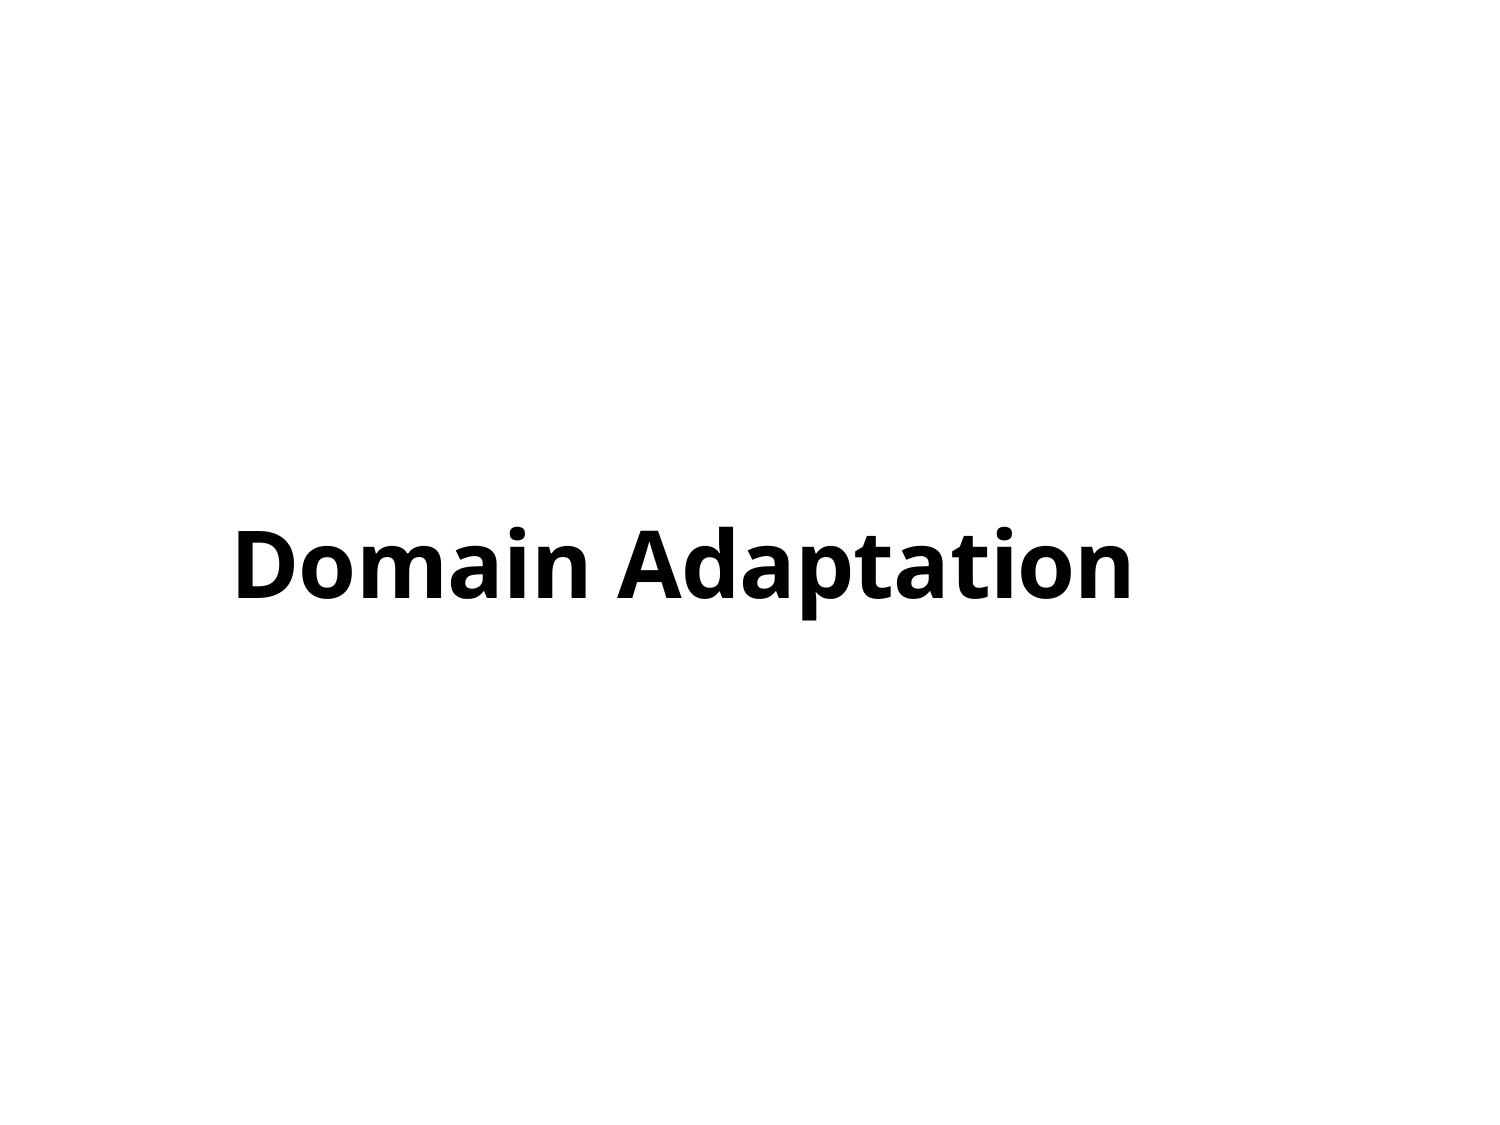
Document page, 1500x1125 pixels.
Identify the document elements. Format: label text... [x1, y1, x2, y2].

text_box Domain Adaptation [215, 496, 1152, 625]
